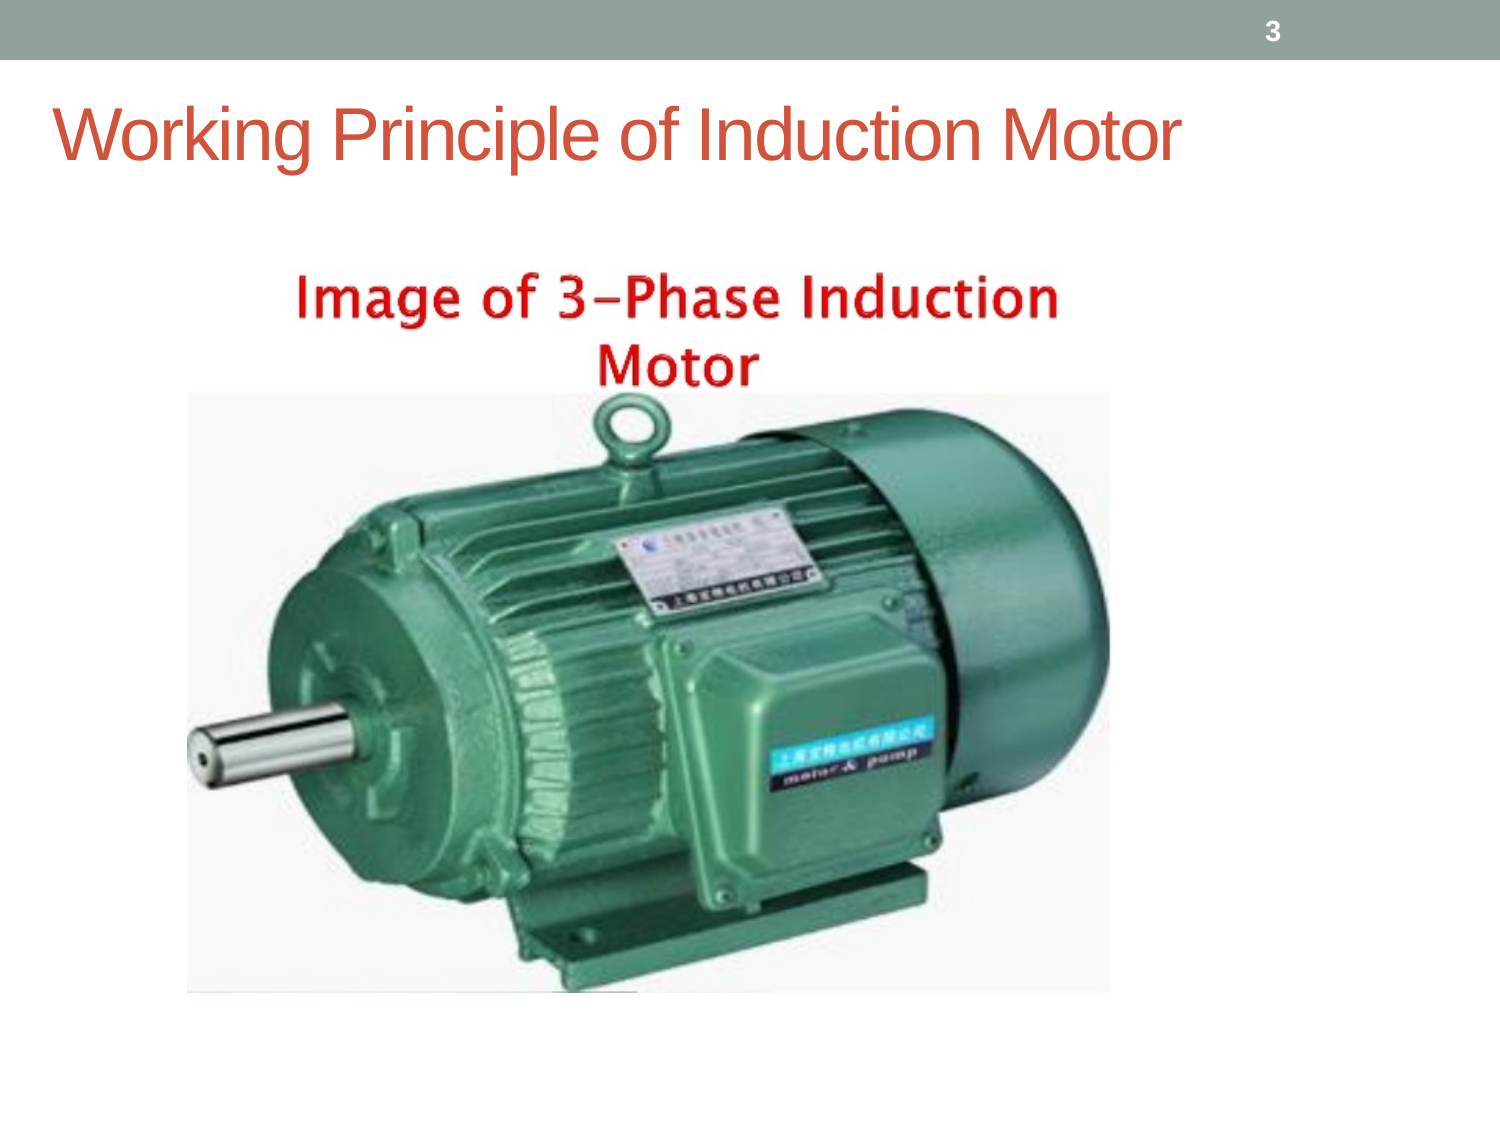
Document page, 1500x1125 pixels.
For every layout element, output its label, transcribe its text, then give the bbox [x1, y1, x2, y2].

slide_number 3 [1250, 3, 1425, 57]
picture [187, 243, 1185, 993]
title Working Principle of Induction Motor [37, 73, 1463, 188]
